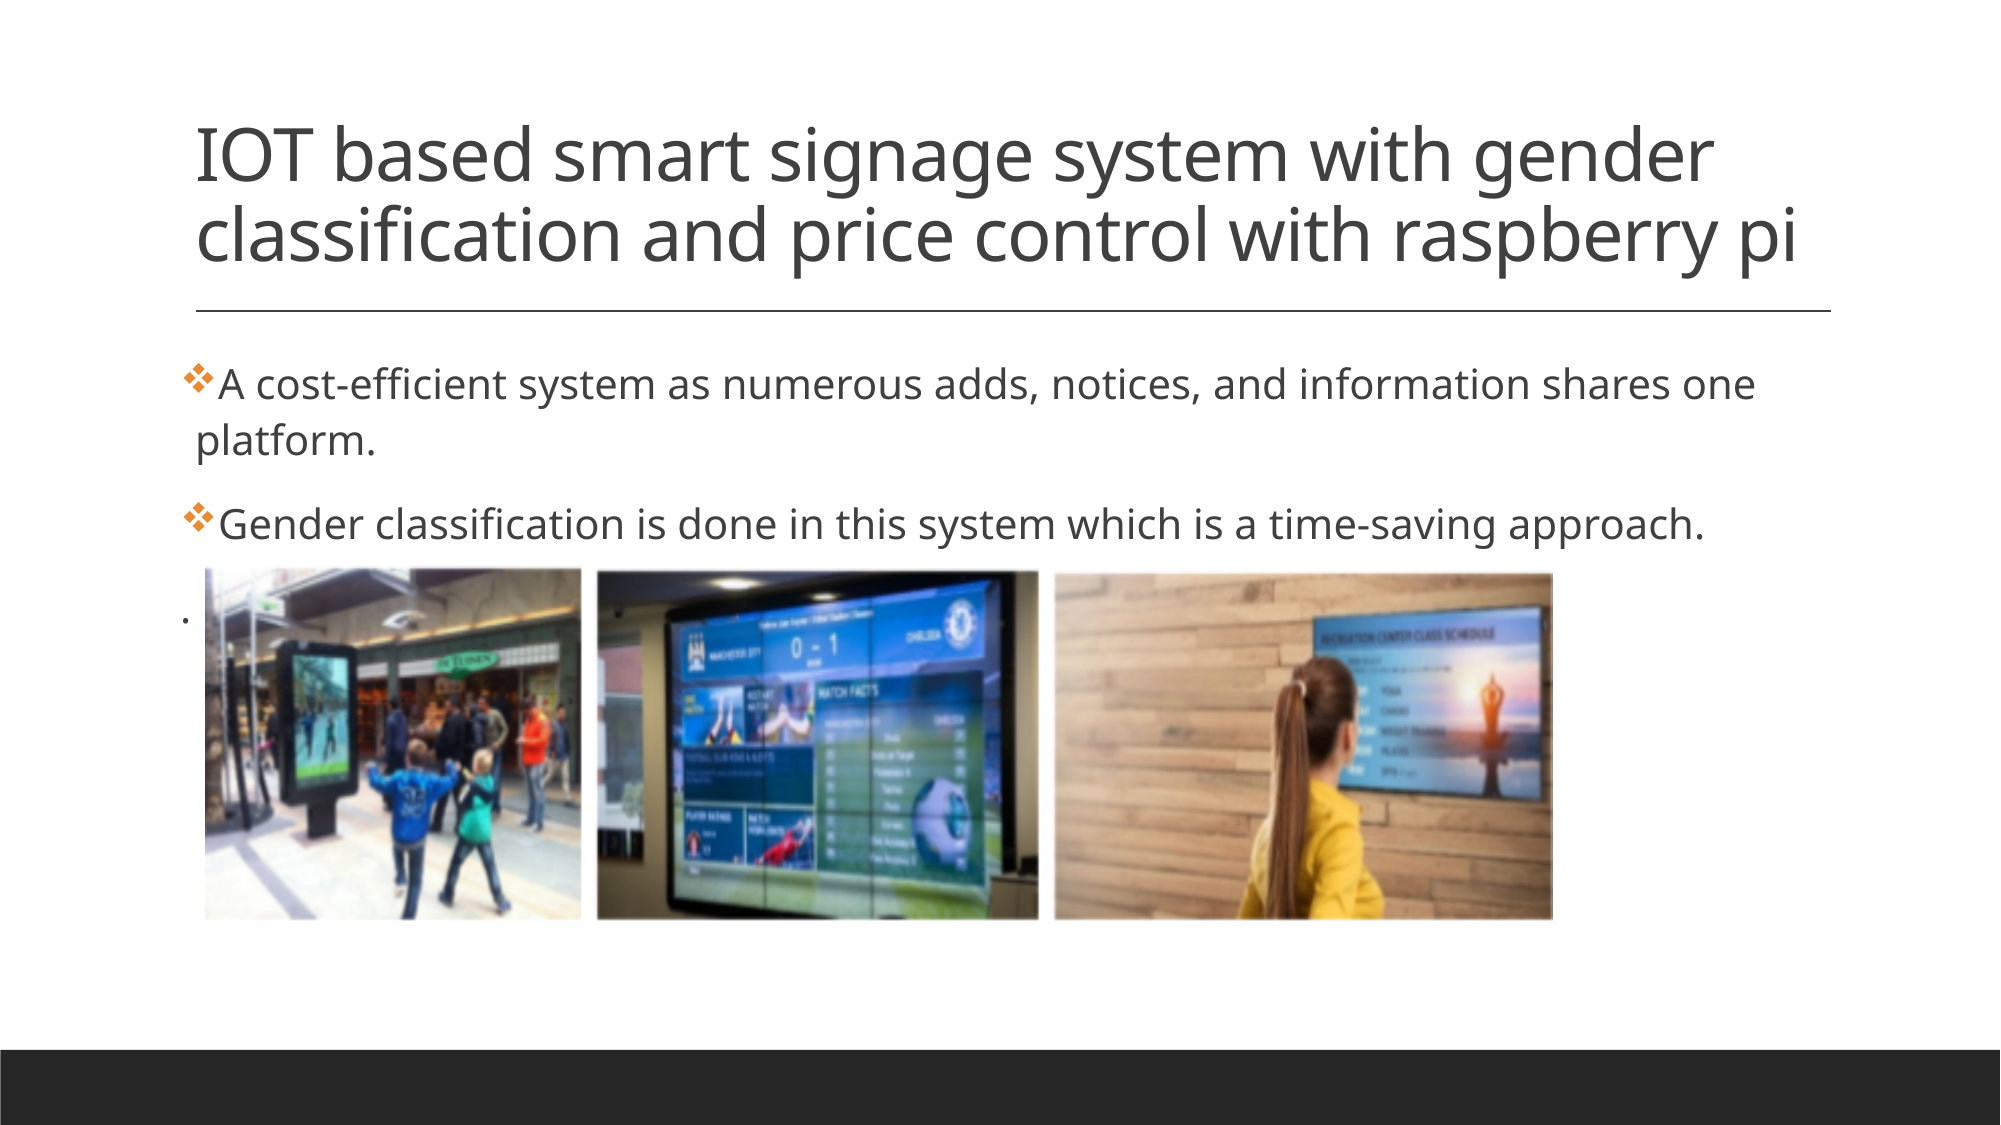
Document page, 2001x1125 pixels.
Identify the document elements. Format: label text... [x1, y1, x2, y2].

picture [205, 561, 1553, 928]
title IOT based smart signage system with gender classification and price control with raspberry pi [180, 47, 1830, 285]
list A cost-efficient system as numerous adds, notices, and information shares one platform. Gender classification is done in this system which is a time-saving approach. . [180, 345, 1830, 963]
